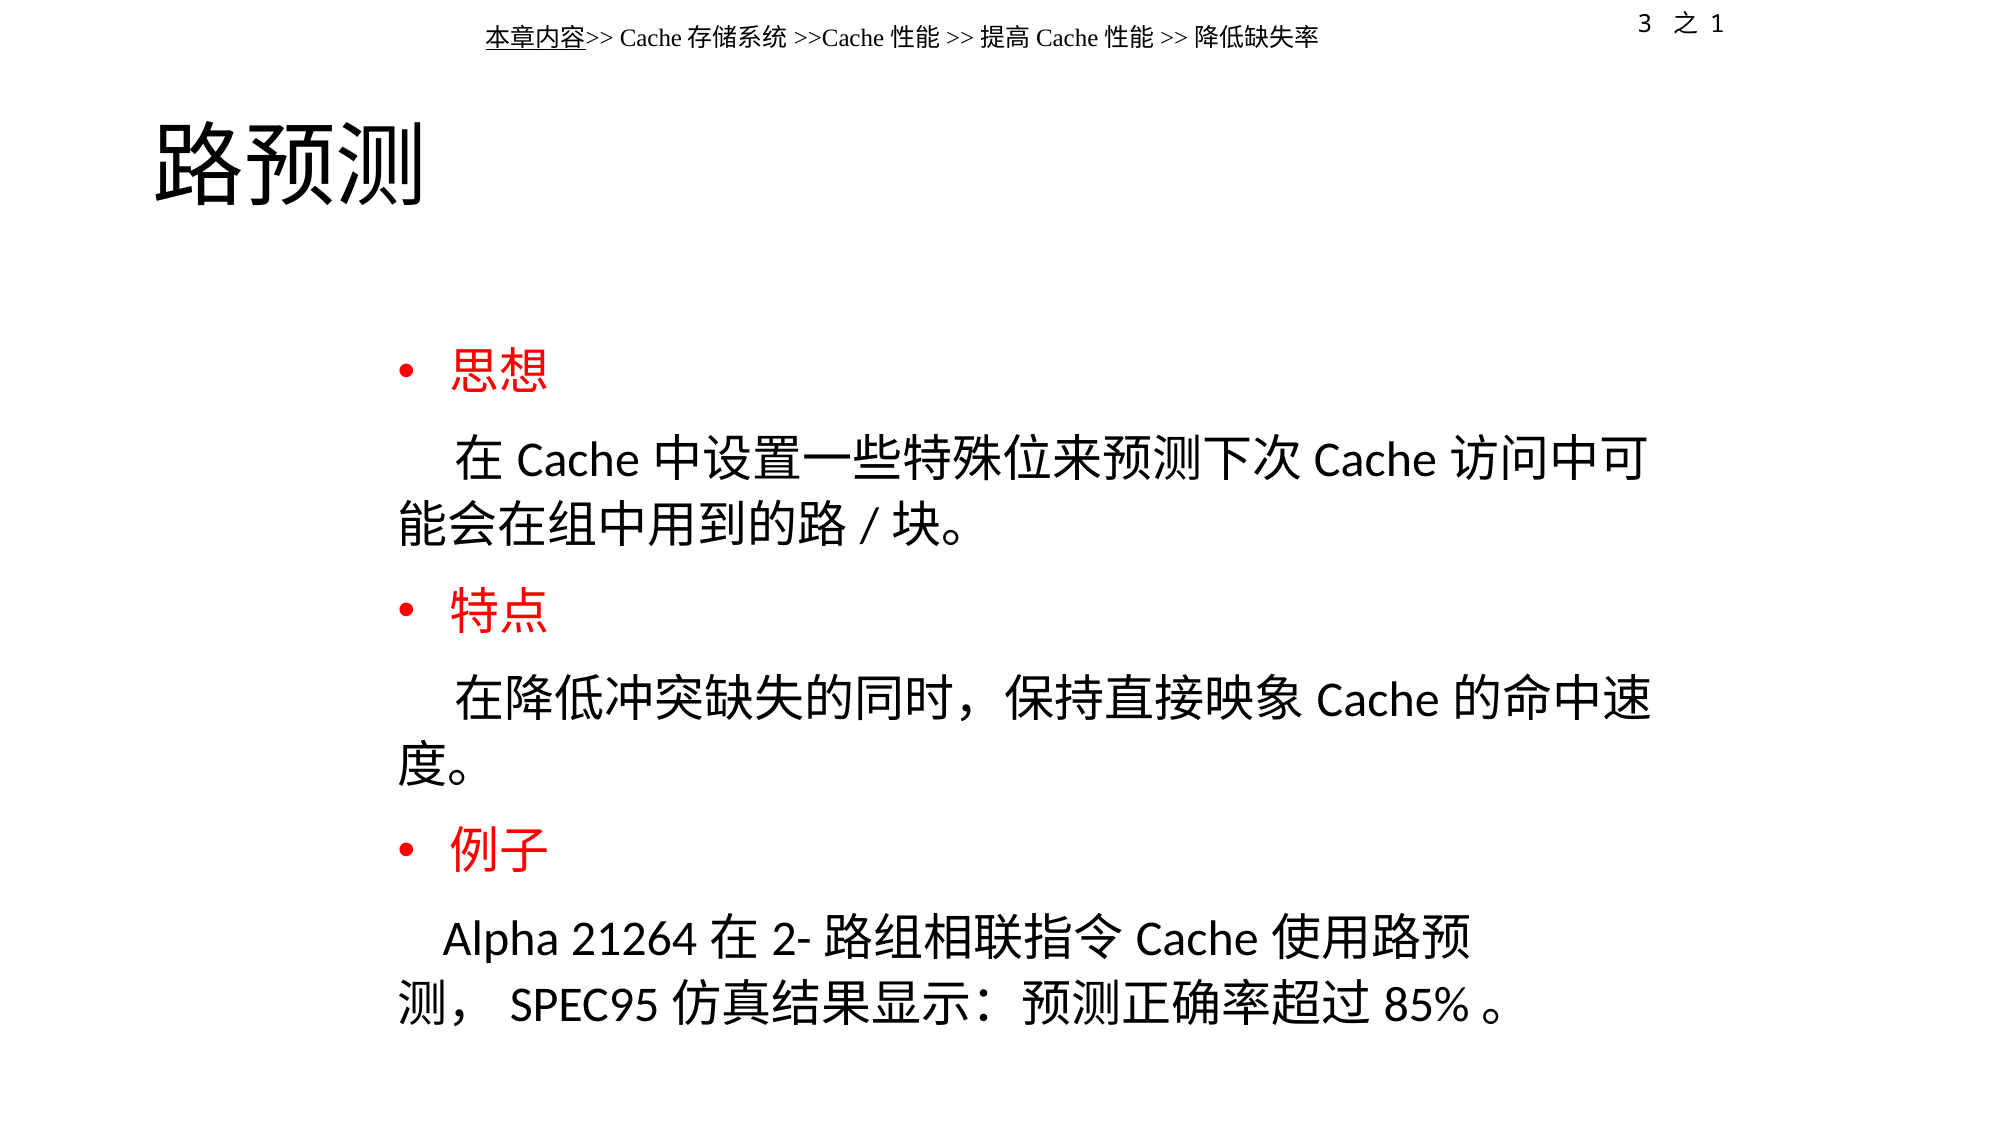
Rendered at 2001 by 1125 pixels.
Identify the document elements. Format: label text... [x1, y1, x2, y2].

text_box 本章内容>> Cache存储系统>>Cache性能>>提高Cache性能>>降低缺失率 [470, 14, 1713, 66]
title 路预测 [137, 59, 1863, 278]
text_box 3 之 1 [1612, 0, 1750, 46]
list 思想 在Cache中设置一些特殊位来预测下次Cache访问中可能会在组中用到的路/块。 特点 在降低冲突缺失的同时，保持直接映象Cache的命中速度。 例子 Alpha 21264在2-路组相联指令Cache使用路预测，SPEC95仿真结果显示：预测正确率超过85%。 [382, 326, 1689, 1038]
